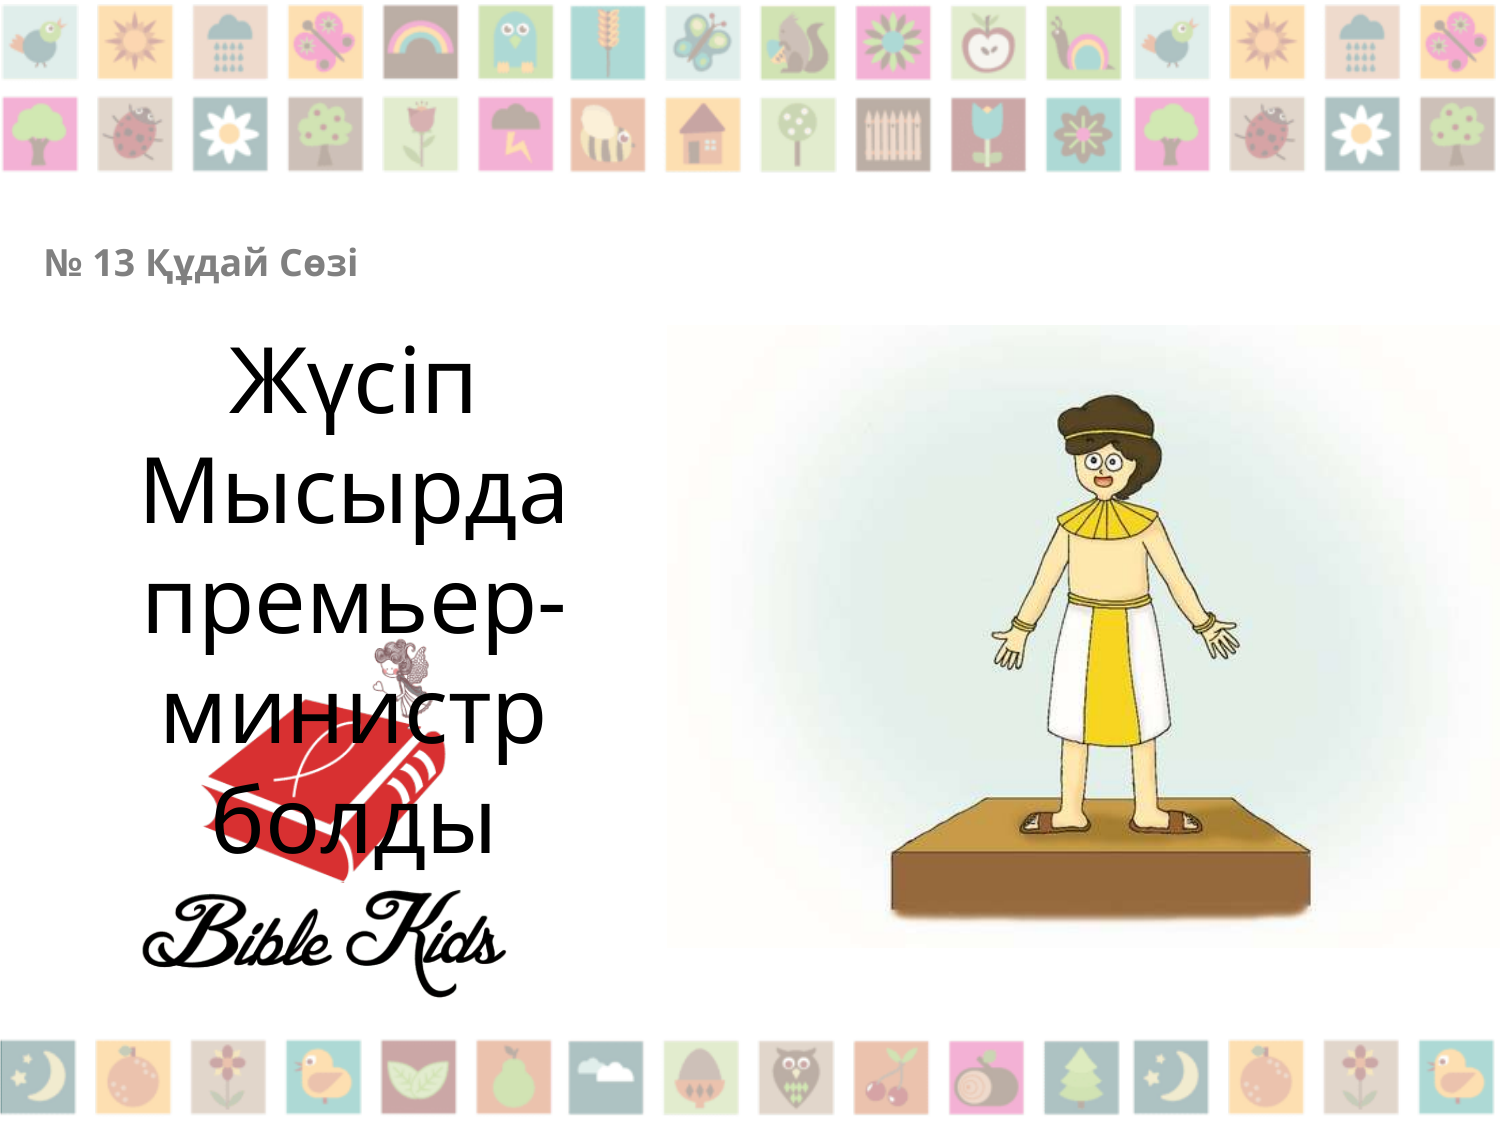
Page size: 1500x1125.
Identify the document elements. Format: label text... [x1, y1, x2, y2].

picture [666, 325, 1500, 948]
picture [117, 600, 544, 1027]
text_box № 13 Құдай Сөзі [29, 231, 543, 292]
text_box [0, 3, 1500, 181]
text_box Жүсіп Мысырда премьер-министр болды [29, 314, 680, 879]
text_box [0, 1028, 1500, 1118]
